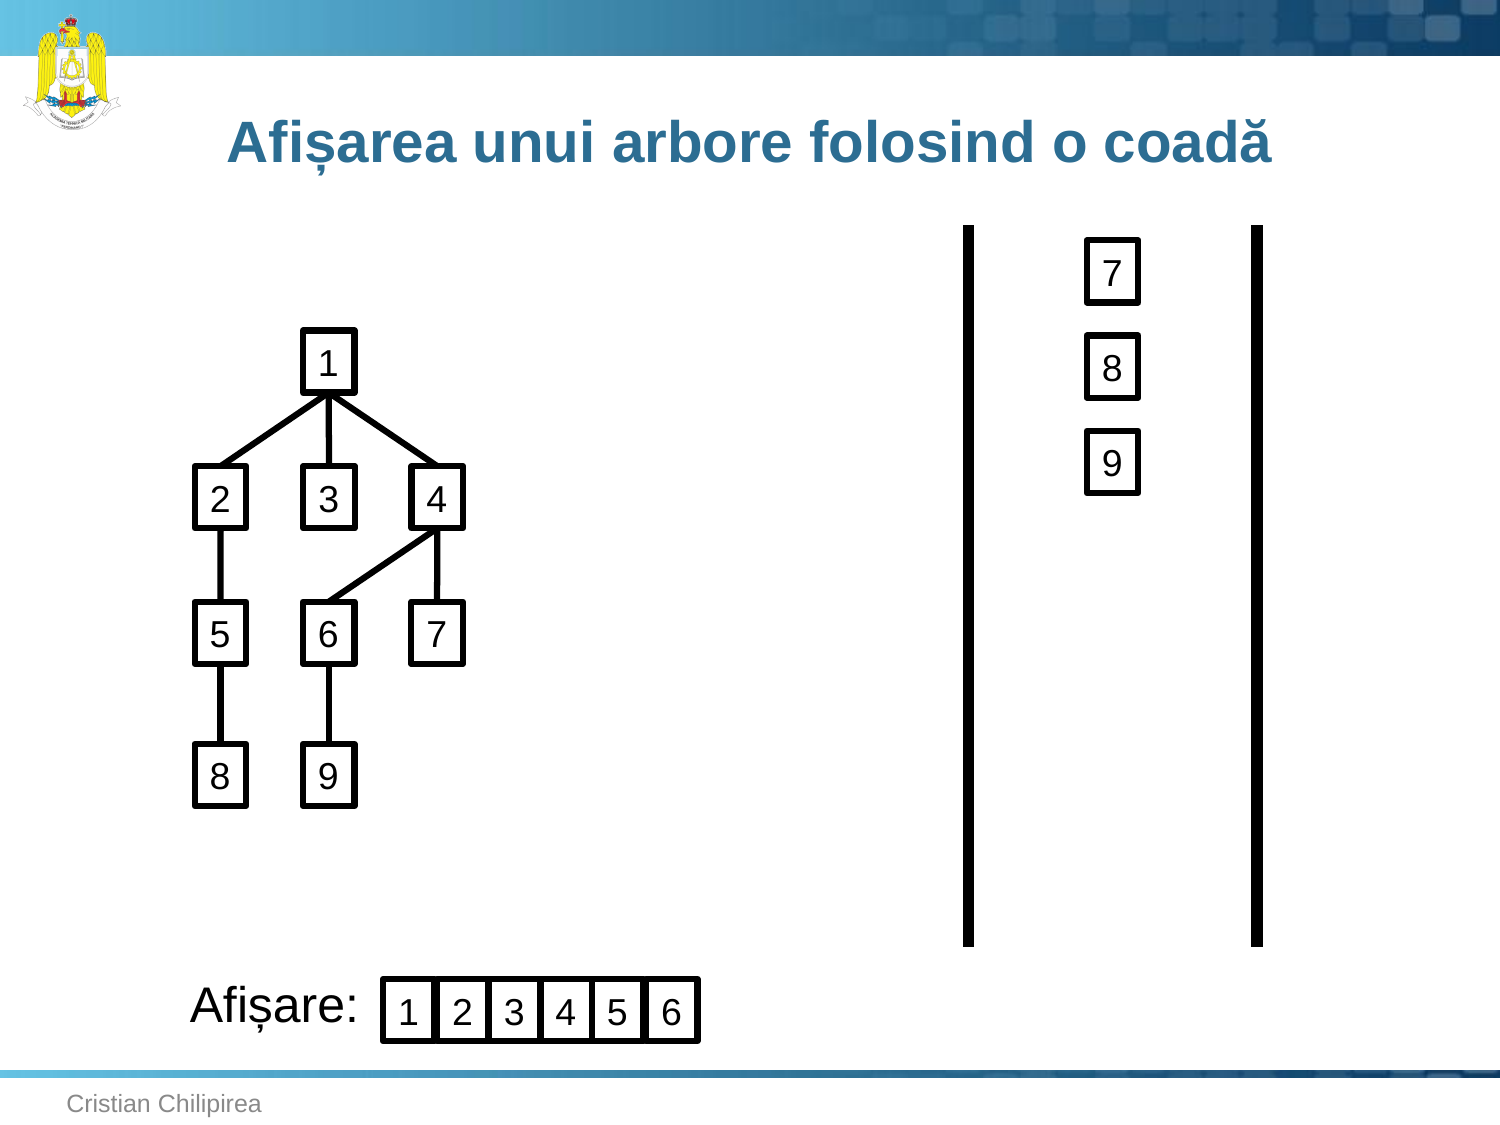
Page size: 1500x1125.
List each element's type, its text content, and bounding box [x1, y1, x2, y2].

text_box 4 [411, 466, 463, 529]
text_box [220, 392, 326, 467]
picture [0, 0, 1500, 130]
text_box 5 [194, 601, 247, 664]
text_box 9 [302, 743, 355, 806]
text_box 3 [303, 476, 355, 529]
text_box 8 [1086, 335, 1139, 398]
text_box 8 [194, 743, 247, 806]
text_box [328, 527, 438, 602]
text_box Afișare: [175, 965, 375, 1041]
text_box 6 [646, 979, 698, 1042]
picture [0, 1070, 1500, 1078]
text_box 2 [437, 979, 488, 1042]
text_box 5 [591, 979, 644, 1042]
text_box 1 [383, 979, 435, 1042]
text_box 9 [1086, 430, 1139, 493]
text_box 4 [540, 979, 591, 1042]
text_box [328, 392, 438, 467]
text_box 1 [302, 330, 355, 391]
text_box 3 [488, 979, 540, 1042]
text_box 7 [1086, 240, 1139, 303]
text_box 7 [411, 601, 463, 664]
text_box 2 [194, 466, 247, 529]
footer Cristian Chilipirea [51, 1083, 1157, 1125]
text_box 6 [302, 601, 355, 664]
title Afișarea unui arbore folosind o coadă [51, 102, 1449, 178]
